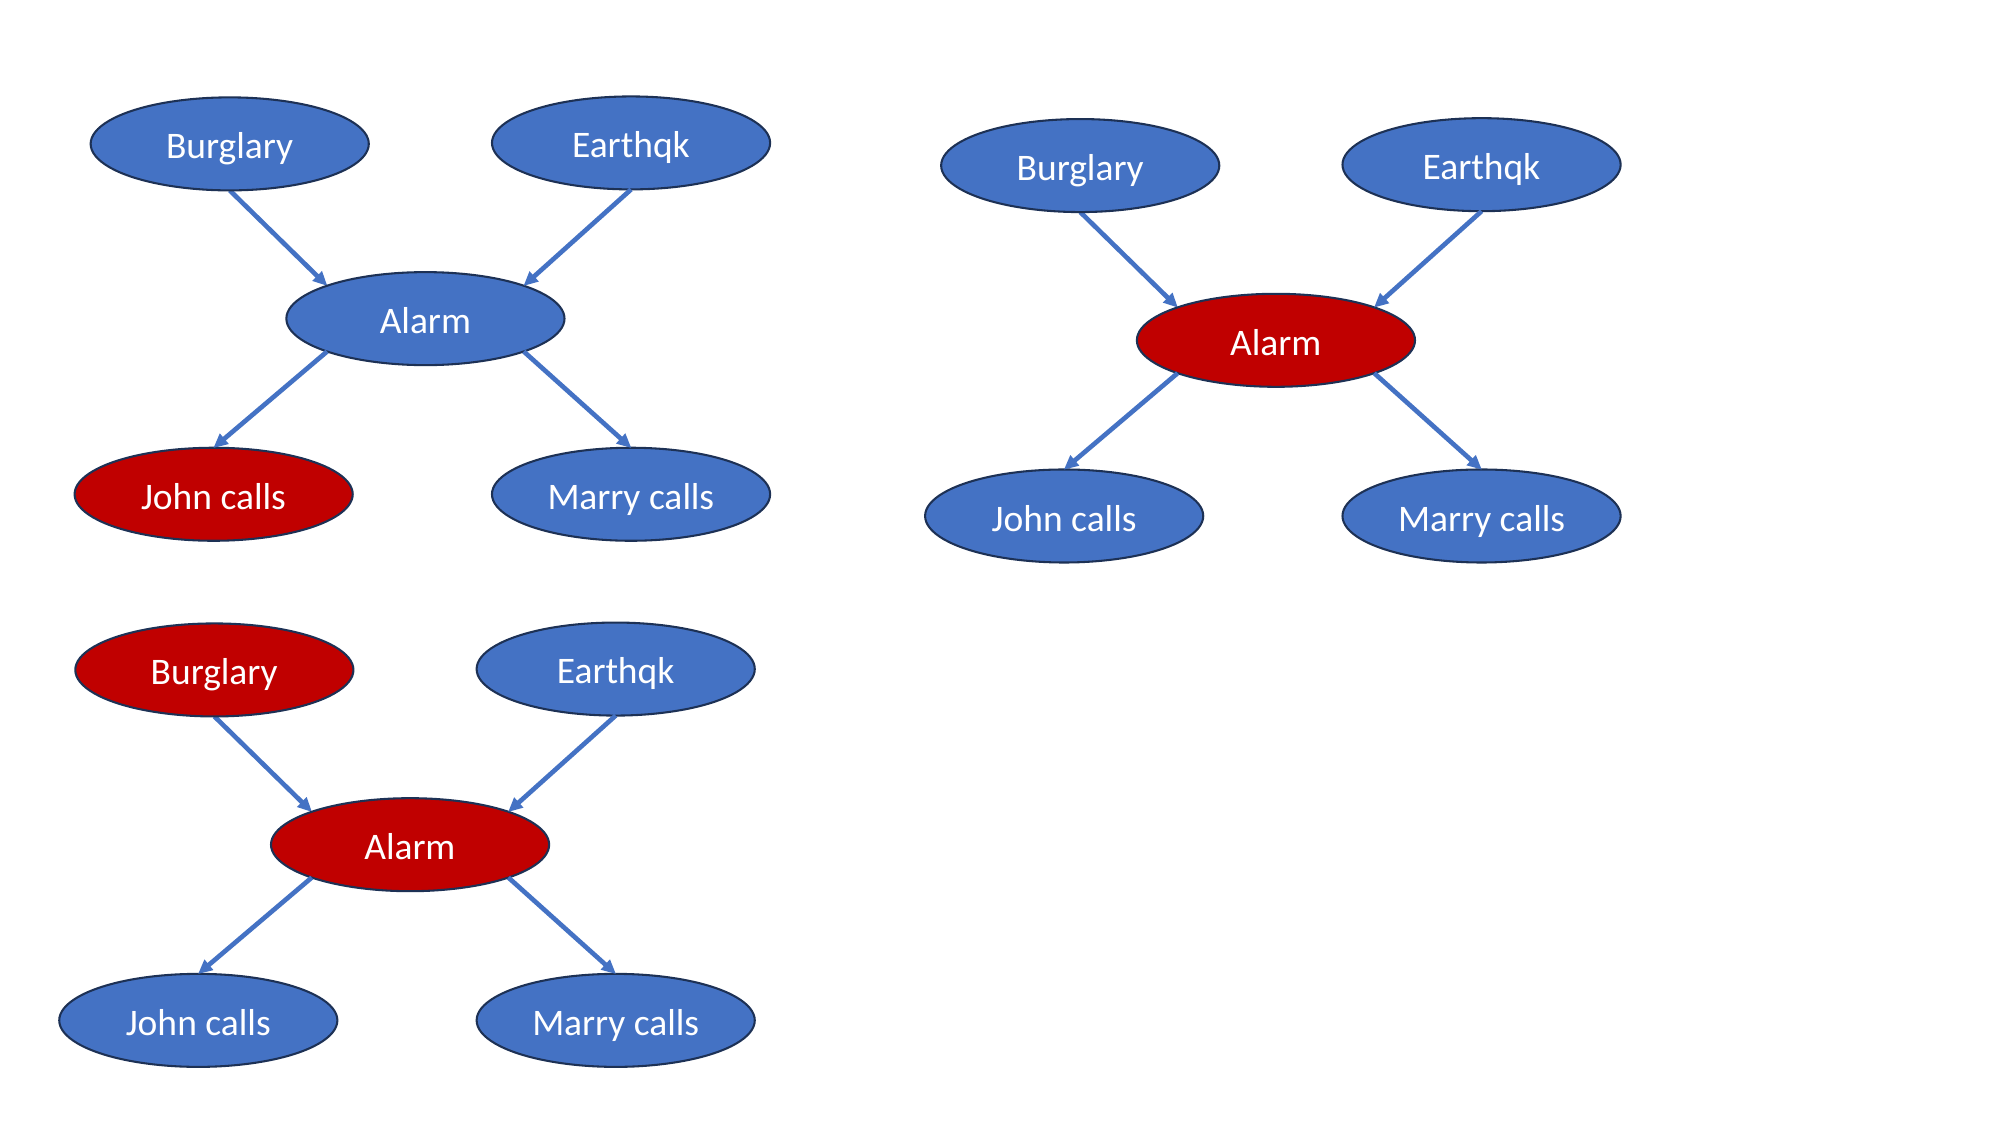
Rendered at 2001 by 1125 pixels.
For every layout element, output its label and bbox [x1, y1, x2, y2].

text_box [925, 118, 1621, 563]
text_box [59, 622, 755, 1067]
text_box [74, 96, 771, 541]
